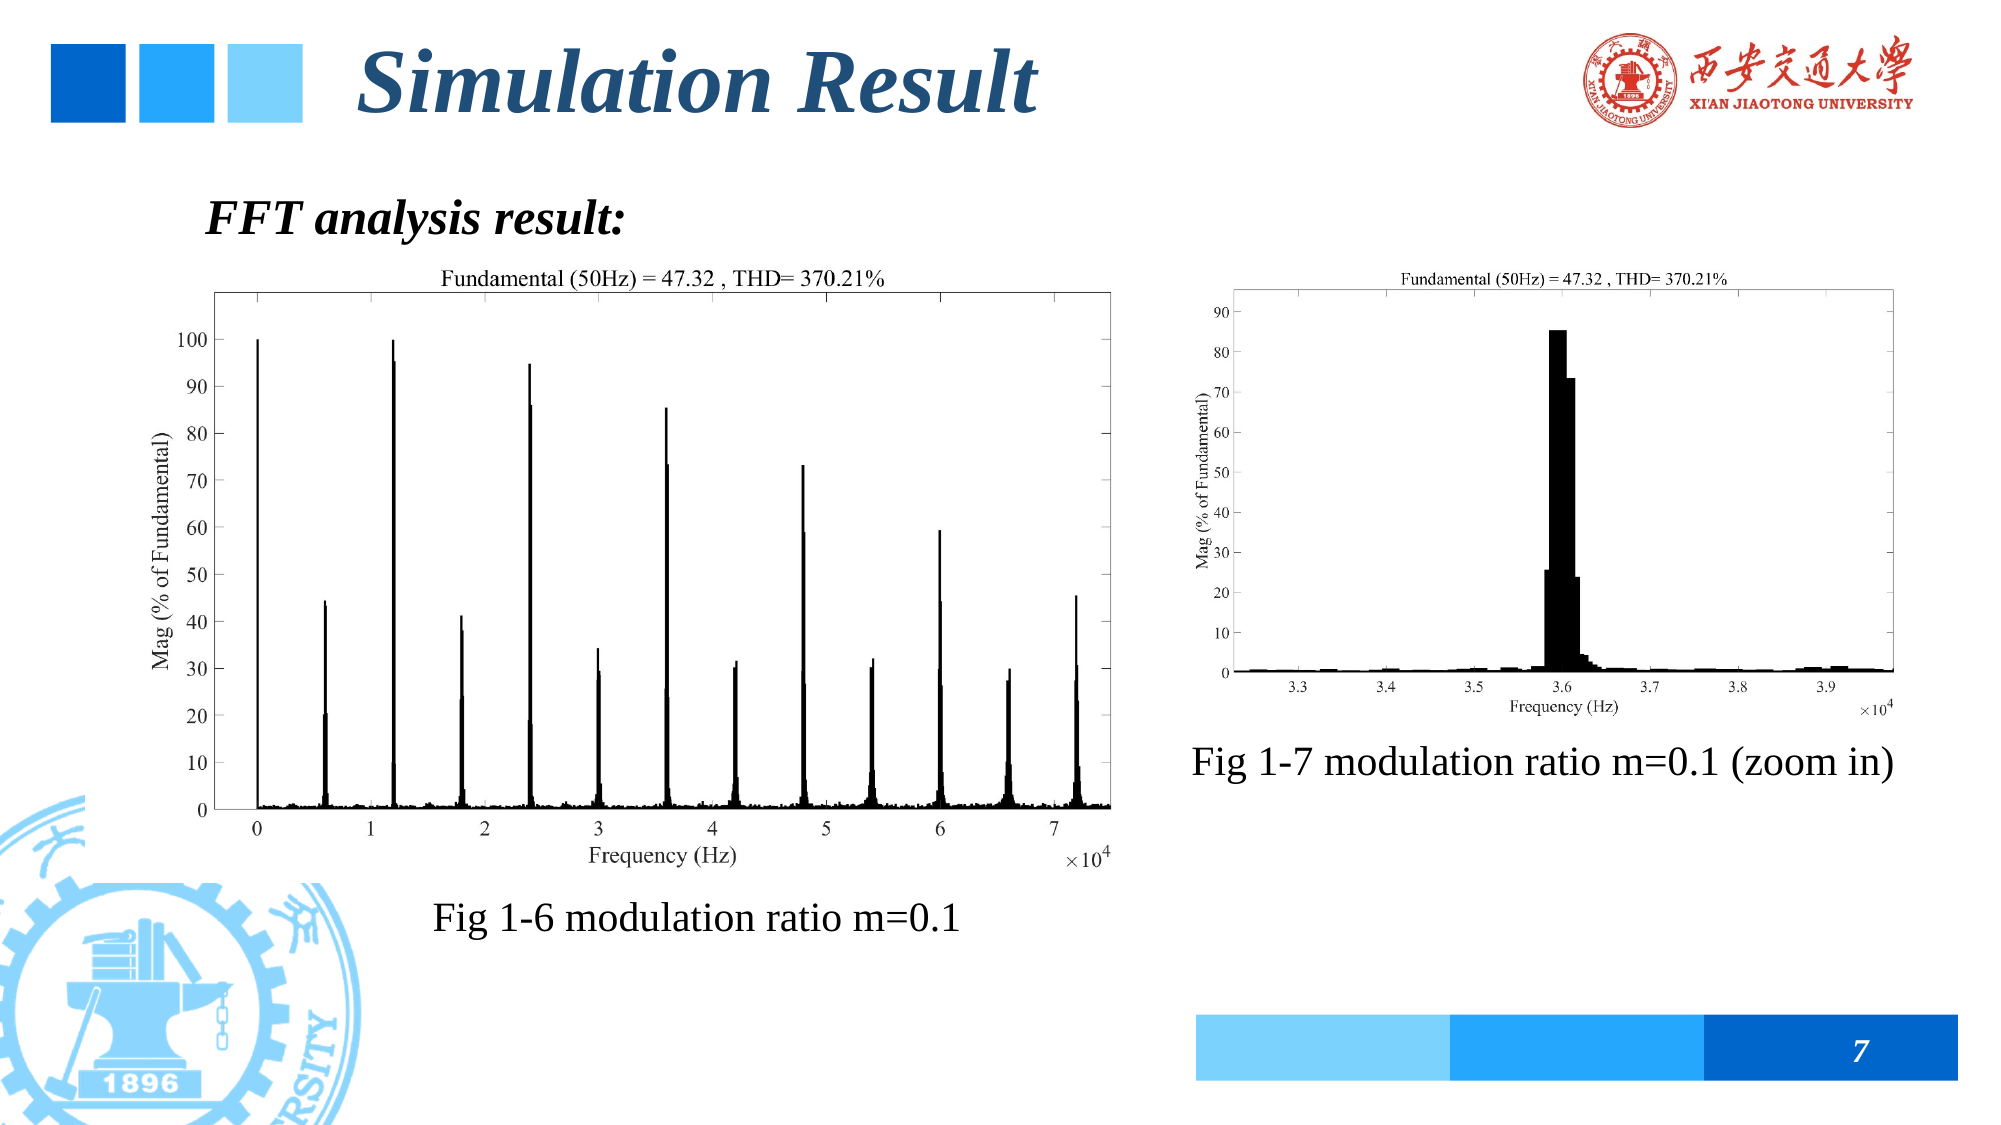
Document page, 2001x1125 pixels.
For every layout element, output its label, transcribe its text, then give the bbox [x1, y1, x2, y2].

text_box Fig 1-6 modulation ratio m=0.1 [417, 883, 977, 947]
picture [1583, 33, 1913, 128]
title Simulation Result [295, 15, 1099, 140]
picture [0, 242, 1948, 1125]
text_box FFT analysis result: [190, 177, 643, 242]
slide_number 7 [1433, 1019, 1884, 1080]
text_box Fig 1-7 modulation ratio m=0.1 (zoom in) [1185, 727, 1911, 791]
